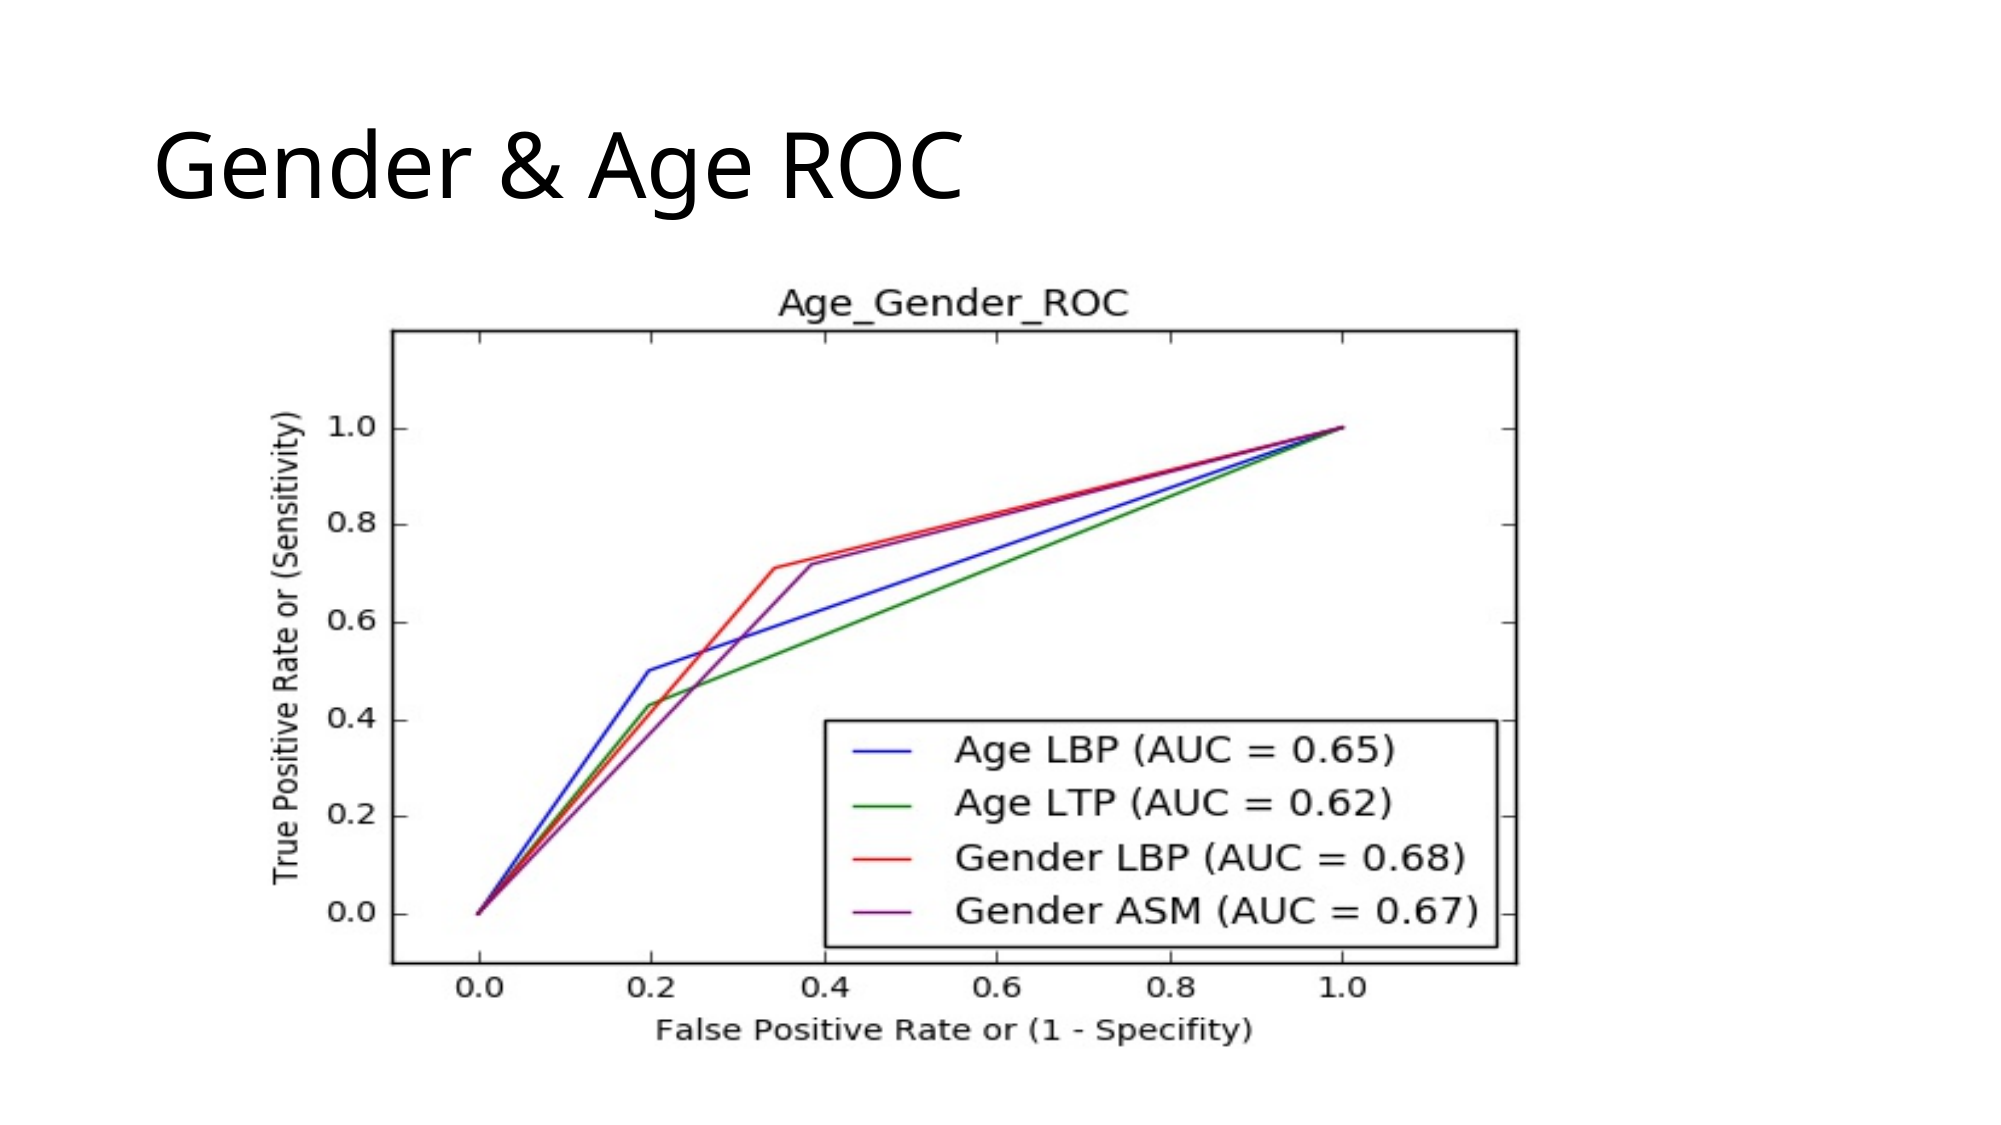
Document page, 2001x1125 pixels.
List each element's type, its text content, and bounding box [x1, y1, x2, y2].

title Gender & Age ROC [137, 59, 1863, 278]
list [211, 249, 1661, 1065]
